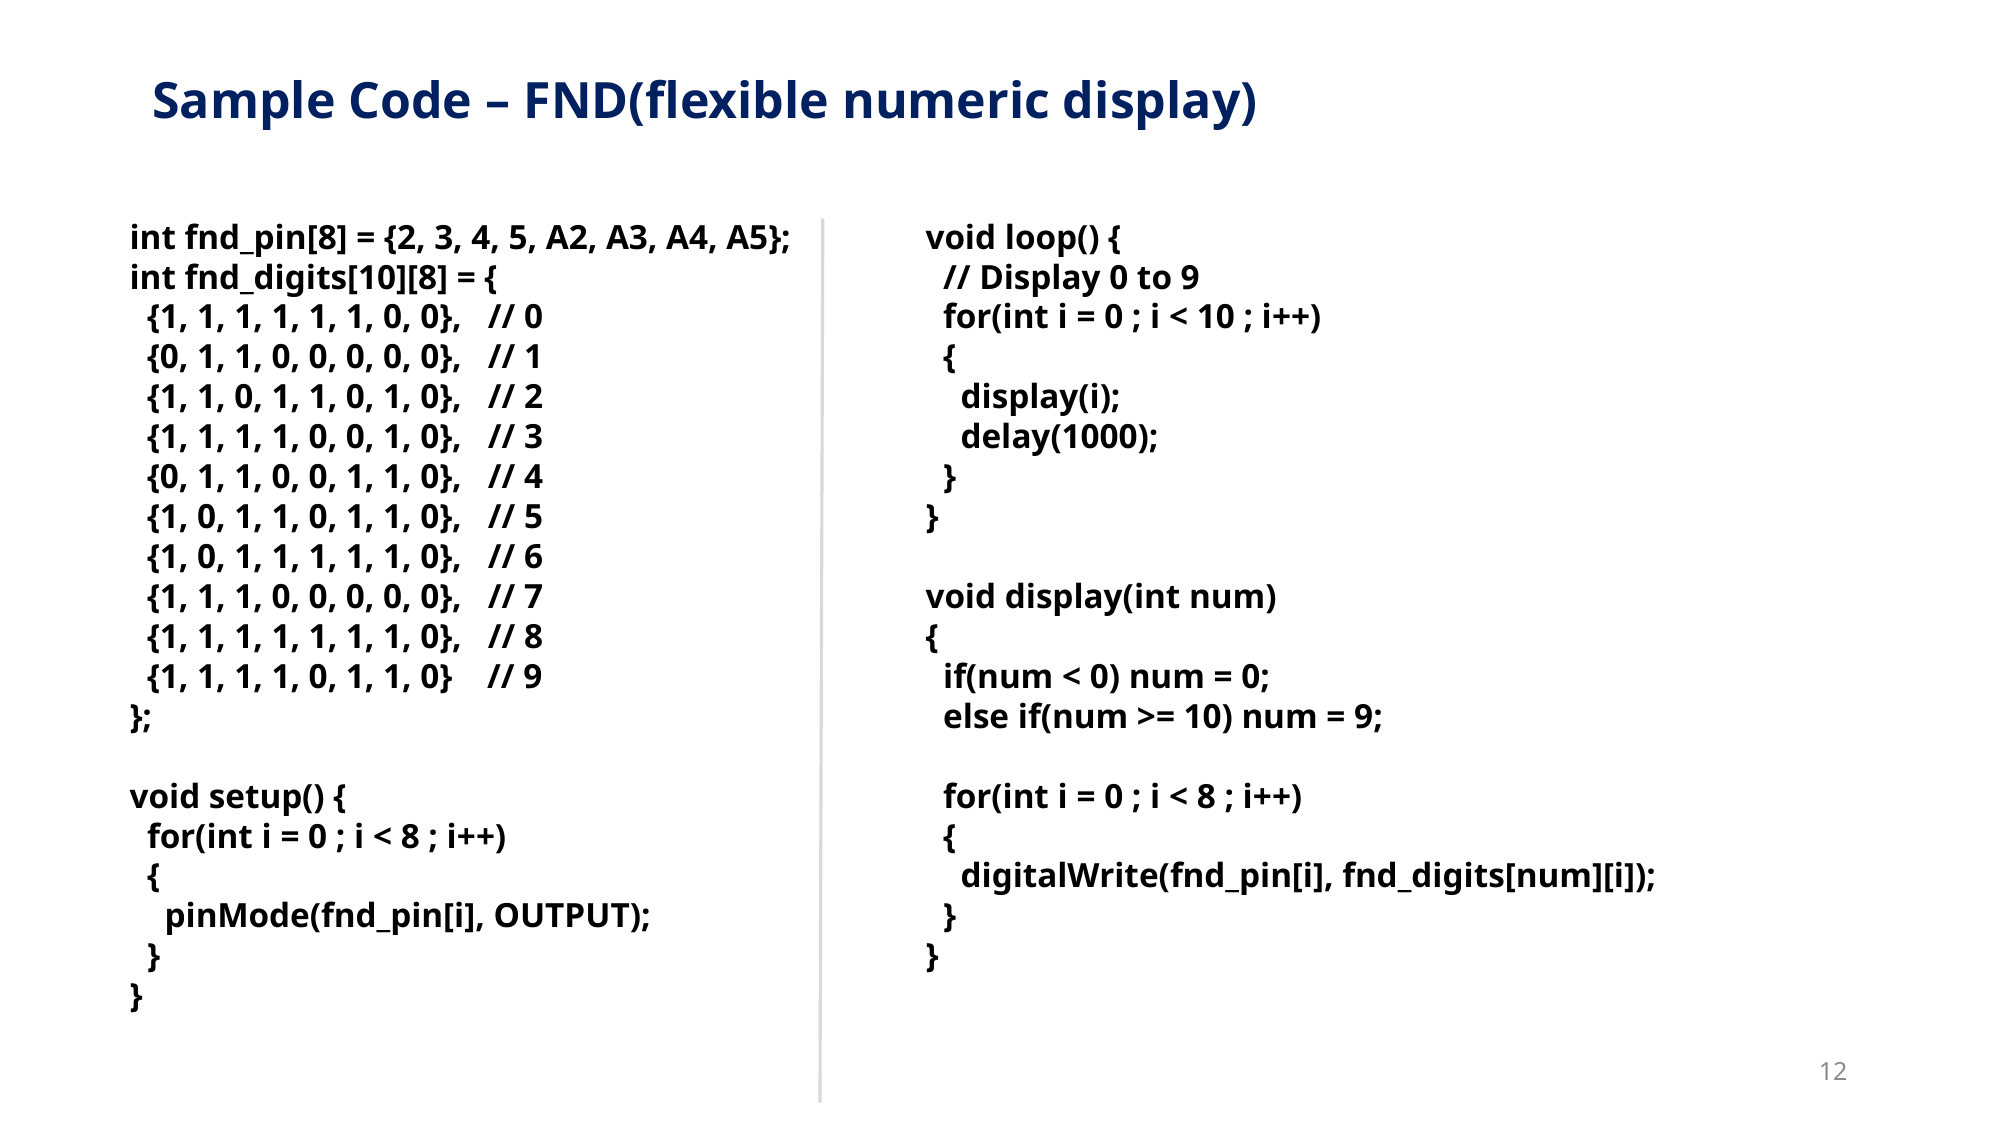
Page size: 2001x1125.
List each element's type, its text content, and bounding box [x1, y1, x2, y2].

title Sample Code – FND(flexible numeric display) [137, 59, 1863, 146]
text_box void loop() { // Display 0 to 9 for(int i = 0 ; i < 10 ; i++) { display(i); delay(1000); } } void display(int num) { if(num < 0) num = 0; else if(num >= 10) num = 9; for(int i = 0 ; i < 8 ; i++) { digitalWrite(fnd_pin[i], fnd_digits[num][i]); } } [910, 208, 1672, 982]
slide_number 12 [1412, 1042, 1863, 1103]
text_box int fnd_pin[8] = {2, 3, 4, 5, A2, A3, A4, A5}; int fnd_digits[10][8] = { {1, 1, 1, 1, 1, 1, 0, 0}, // 0 {0, 1, 1, 0, 0, 0, 0, 0}, // 1 {1, 1, 0, 1, 1, 0, 1, 0}, // 2 {1, 1, 1, 1, 0, 0, 1, 0}, // 3 {0, 1, 1, 0, 0, 1, 1, 0}, // 4 {1, 0, 1, 1, 0, 1, 1, 0}, // 5 {1, 0, 1, 1, 1, 1, 1, 0}, // 6 {1, 1, 1, 0, 0, 0, 0, 0}, // 7 {1, 1, 1, 1, 1, 1, 1, 0}, // 8 {1, 1, 1, 1, 0, 1, 1, 0} // 9 }; void setup() { for(int i = 0 ; i < 8 ; i++) { pinMode(fnd_pin[i], OUTPUT); } } [114, 208, 807, 1062]
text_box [819, 218, 823, 1103]
